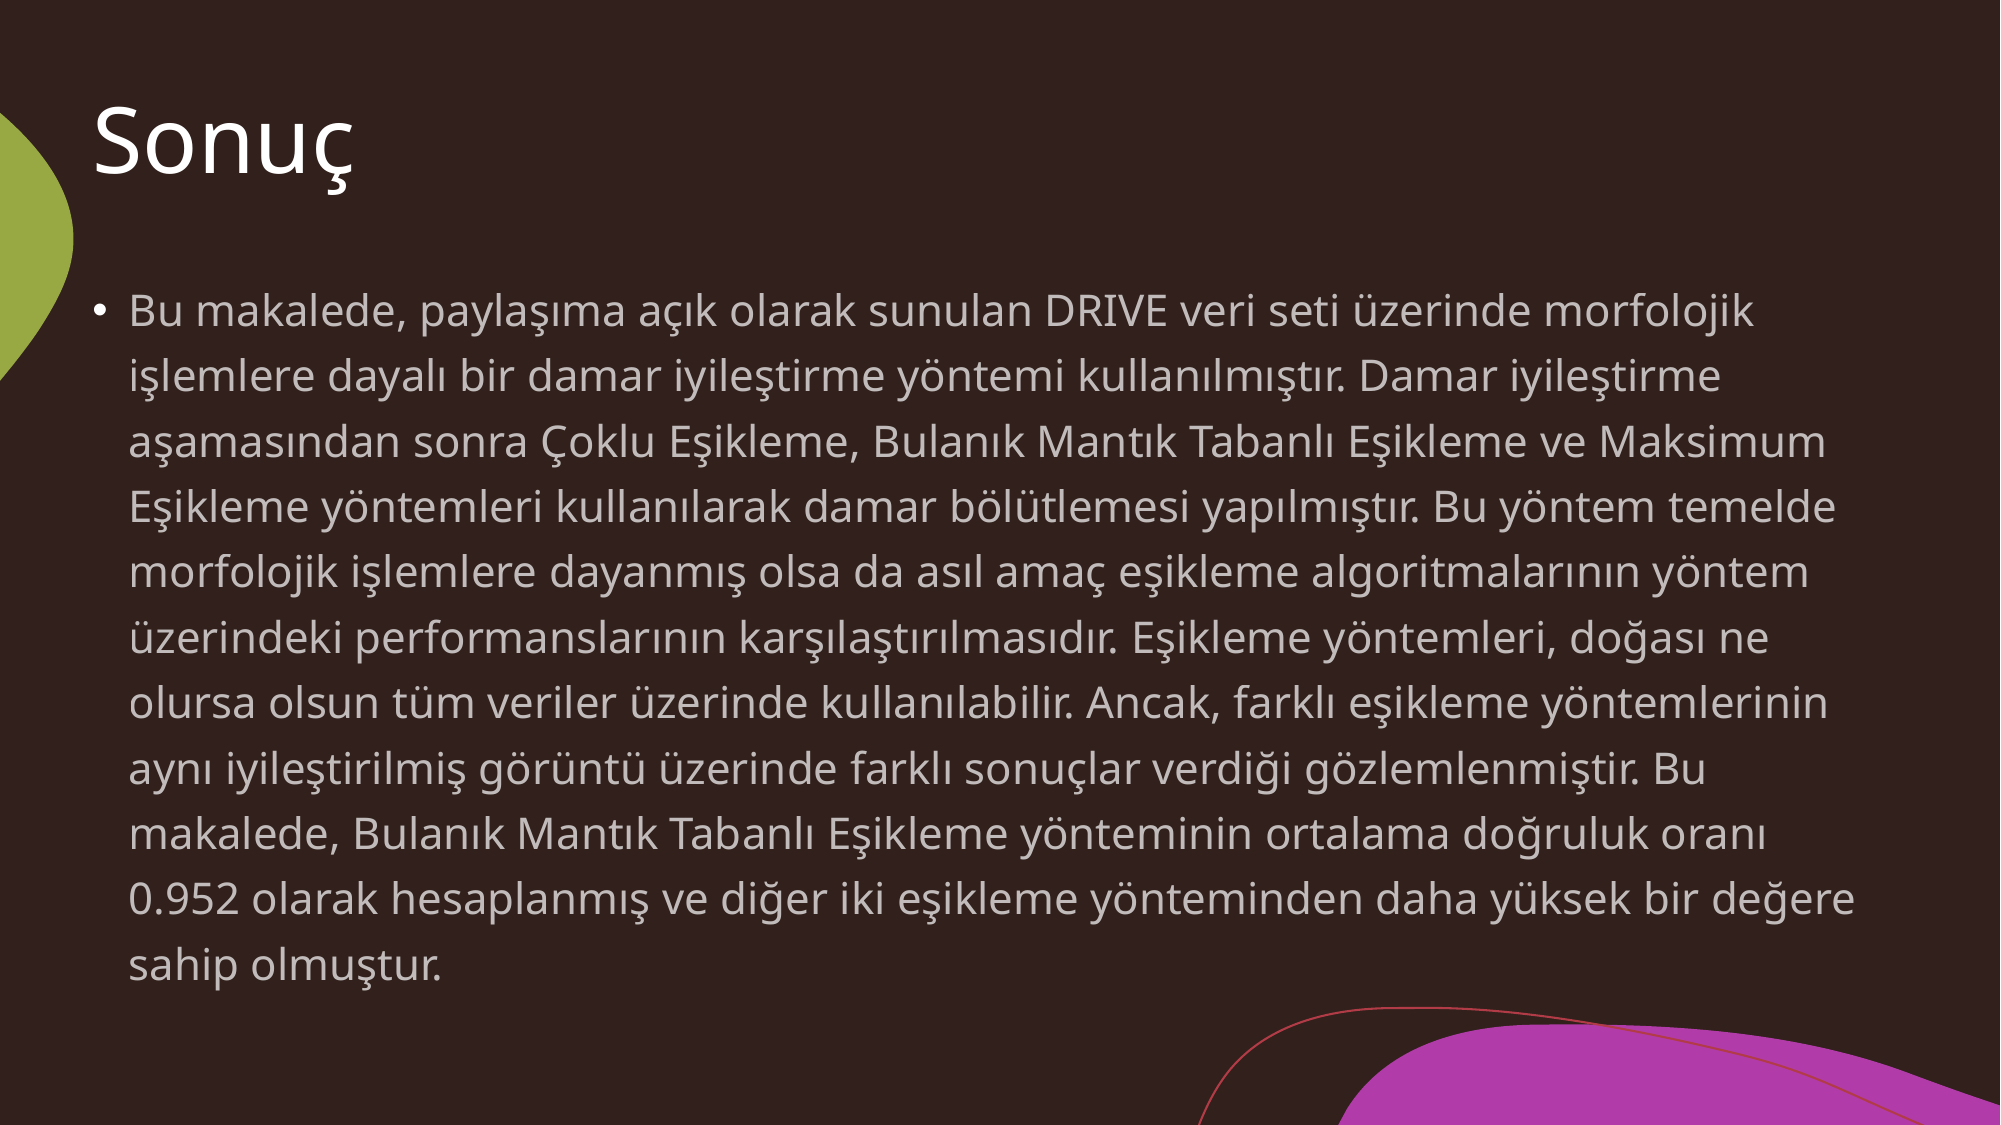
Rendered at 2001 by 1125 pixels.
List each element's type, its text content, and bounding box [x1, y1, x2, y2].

title Sonuç [77, 56, 1875, 233]
list Bu makalede, paylaşıma açık olarak sunulan DRIVE veri seti üzerinde morfolojik işlemlere dayalı bir damar iyileştirme yöntemi kullanılmıştır. Damar iyileştirme aşamasından sonra Çoklu Eşikleme, Bulanık Mantık Tabanlı Eşikleme ve Maksimum Eşikleme yöntemleri kullanılarak damar bölütlemesi yapılmıştır. Bu yöntem temelde morfolojik işlemlere dayanmış olsa da asıl amaç eşikleme algoritmalarının yöntem üzerindeki performanslarının karşılaştırılmasıdır. Eşikleme yöntemleri, doğası ne olursa olsun tüm veriler üzerinde kullanılabilir. Ancak, farklı eşikleme yöntemlerinin aynı iyileştirilmiş görüntü üzerinde farklı sonuçlar verdiği gözlemlenmiştir. Bu makalede, Bulanık Mantık Tabanlı Eşikleme yönteminin ortalama doğruluk oranı 0.952 olarak hesaplanmış ve diğer iki eşikleme yönteminden daha yüksek bir değere sahip olmuştur. [77, 262, 1875, 1002]
